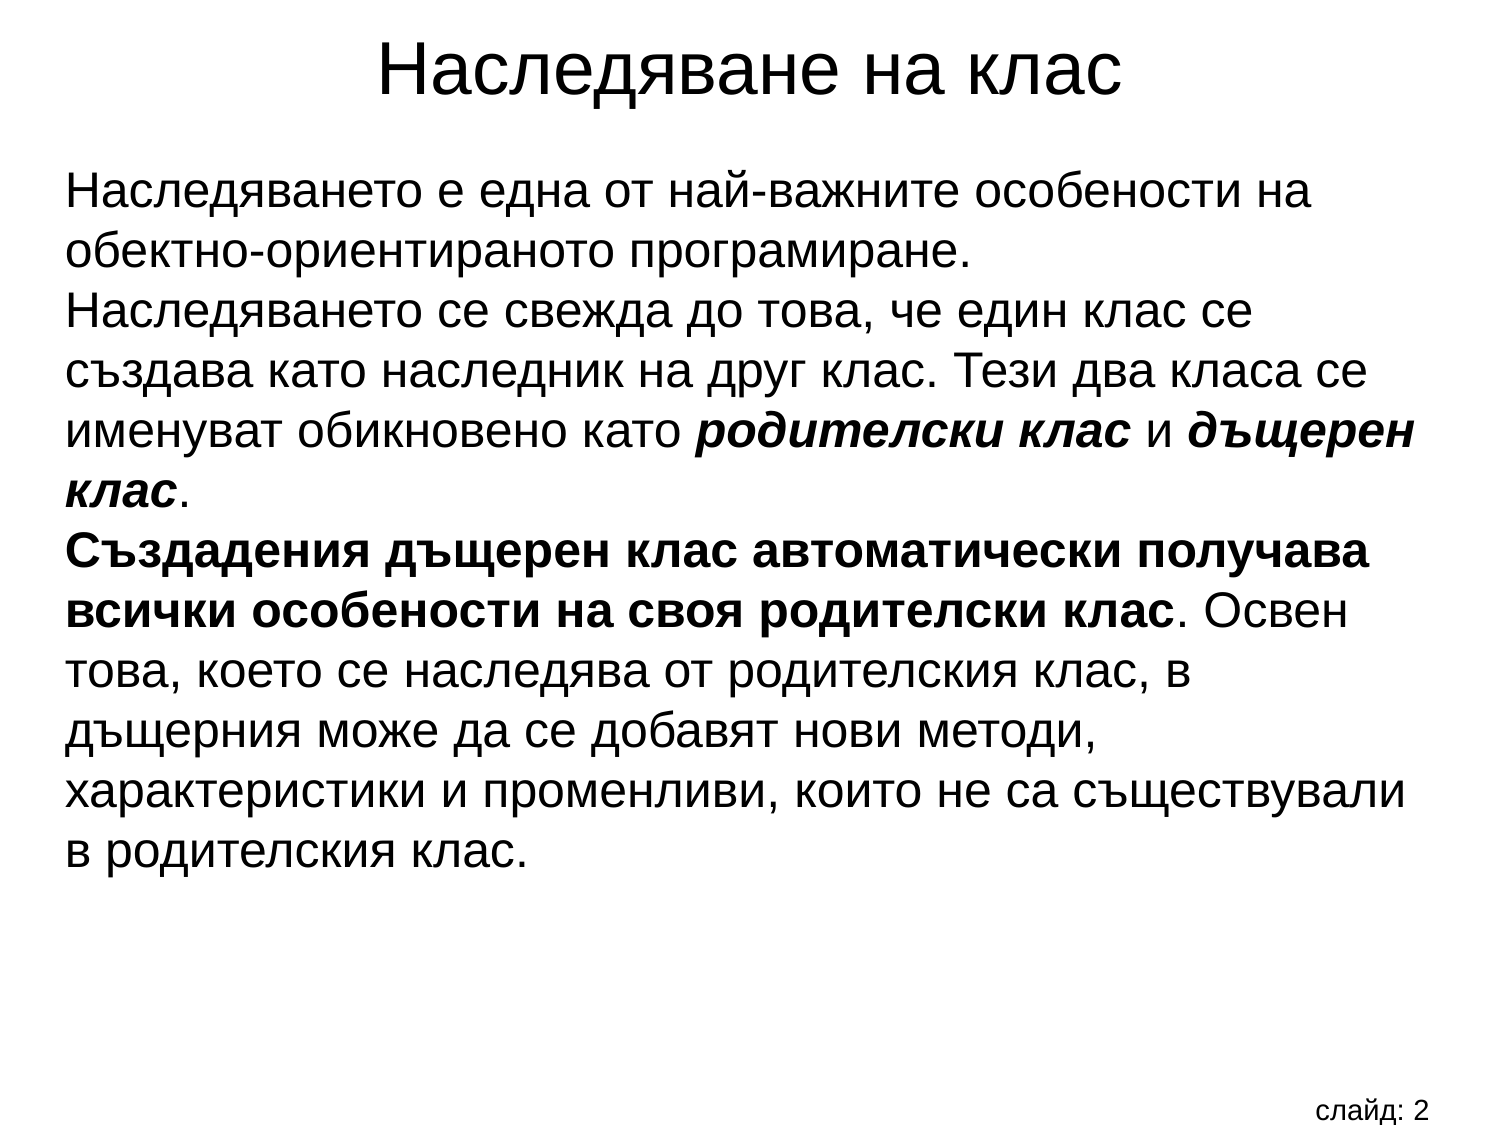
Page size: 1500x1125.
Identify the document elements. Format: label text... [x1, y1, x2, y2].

text_box Наследяване на клас [24, 12, 1475, 118]
text_box Наследяването е една от най-важните особености на обектно-ориентираното програмиране. Наследяването се свежда до това, че един клас се създава като наследник на друг клас. Тези два класа се именуват обикновено като родителски клас и дъщерен клас. Създадения дъщерен клас автоматически получава всички особености на своя родителски клас. Освен това, което се наследява от родителския клас, в дъщерния може да се добавят нови методи, характеристики и променливи, които не са съществували в родителския клас. [50, 149, 1438, 885]
